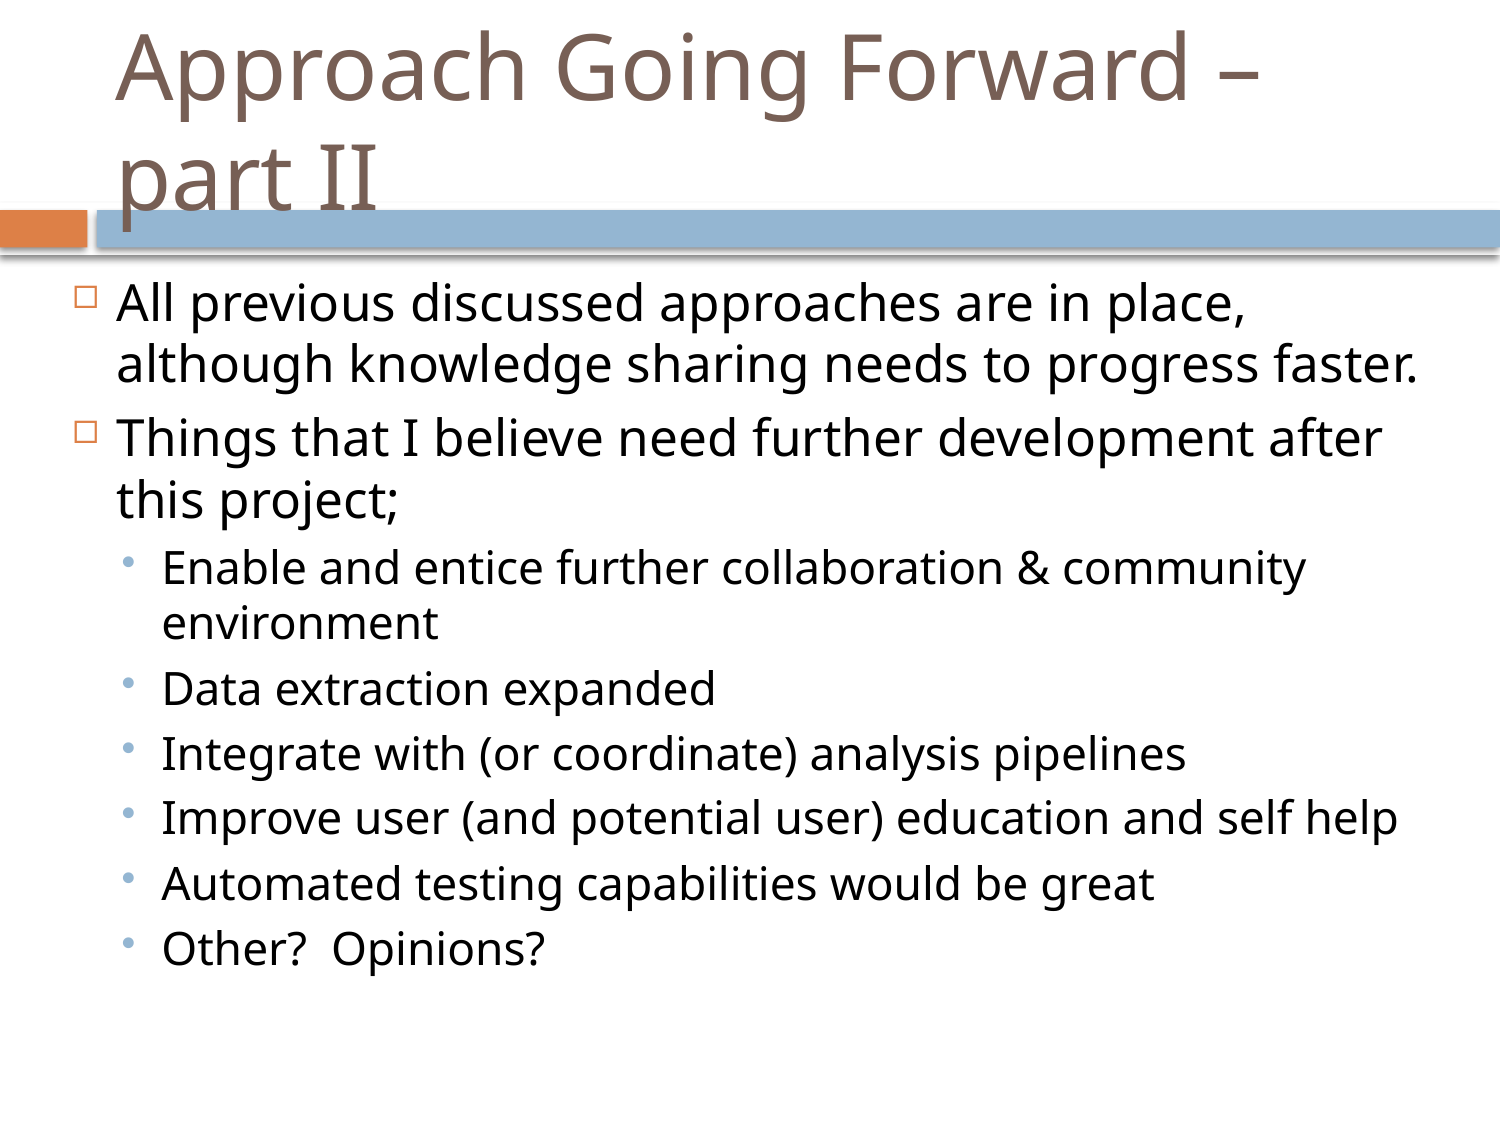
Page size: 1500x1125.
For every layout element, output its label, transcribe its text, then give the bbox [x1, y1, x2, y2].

list All previous discussed approaches are in place, although knowledge sharing needs to progress faster. Things that I believe need further development after this project; Enable and entice further collaboration & community environment Data extraction expanded Integrate with (or coordinate) analysis pipelines Improve user (and potential user) education and self help Automated testing capabilities would be great Other? Opinions? [57, 262, 1465, 1062]
title Approach Going Forward – part II [100, 37, 1438, 200]
